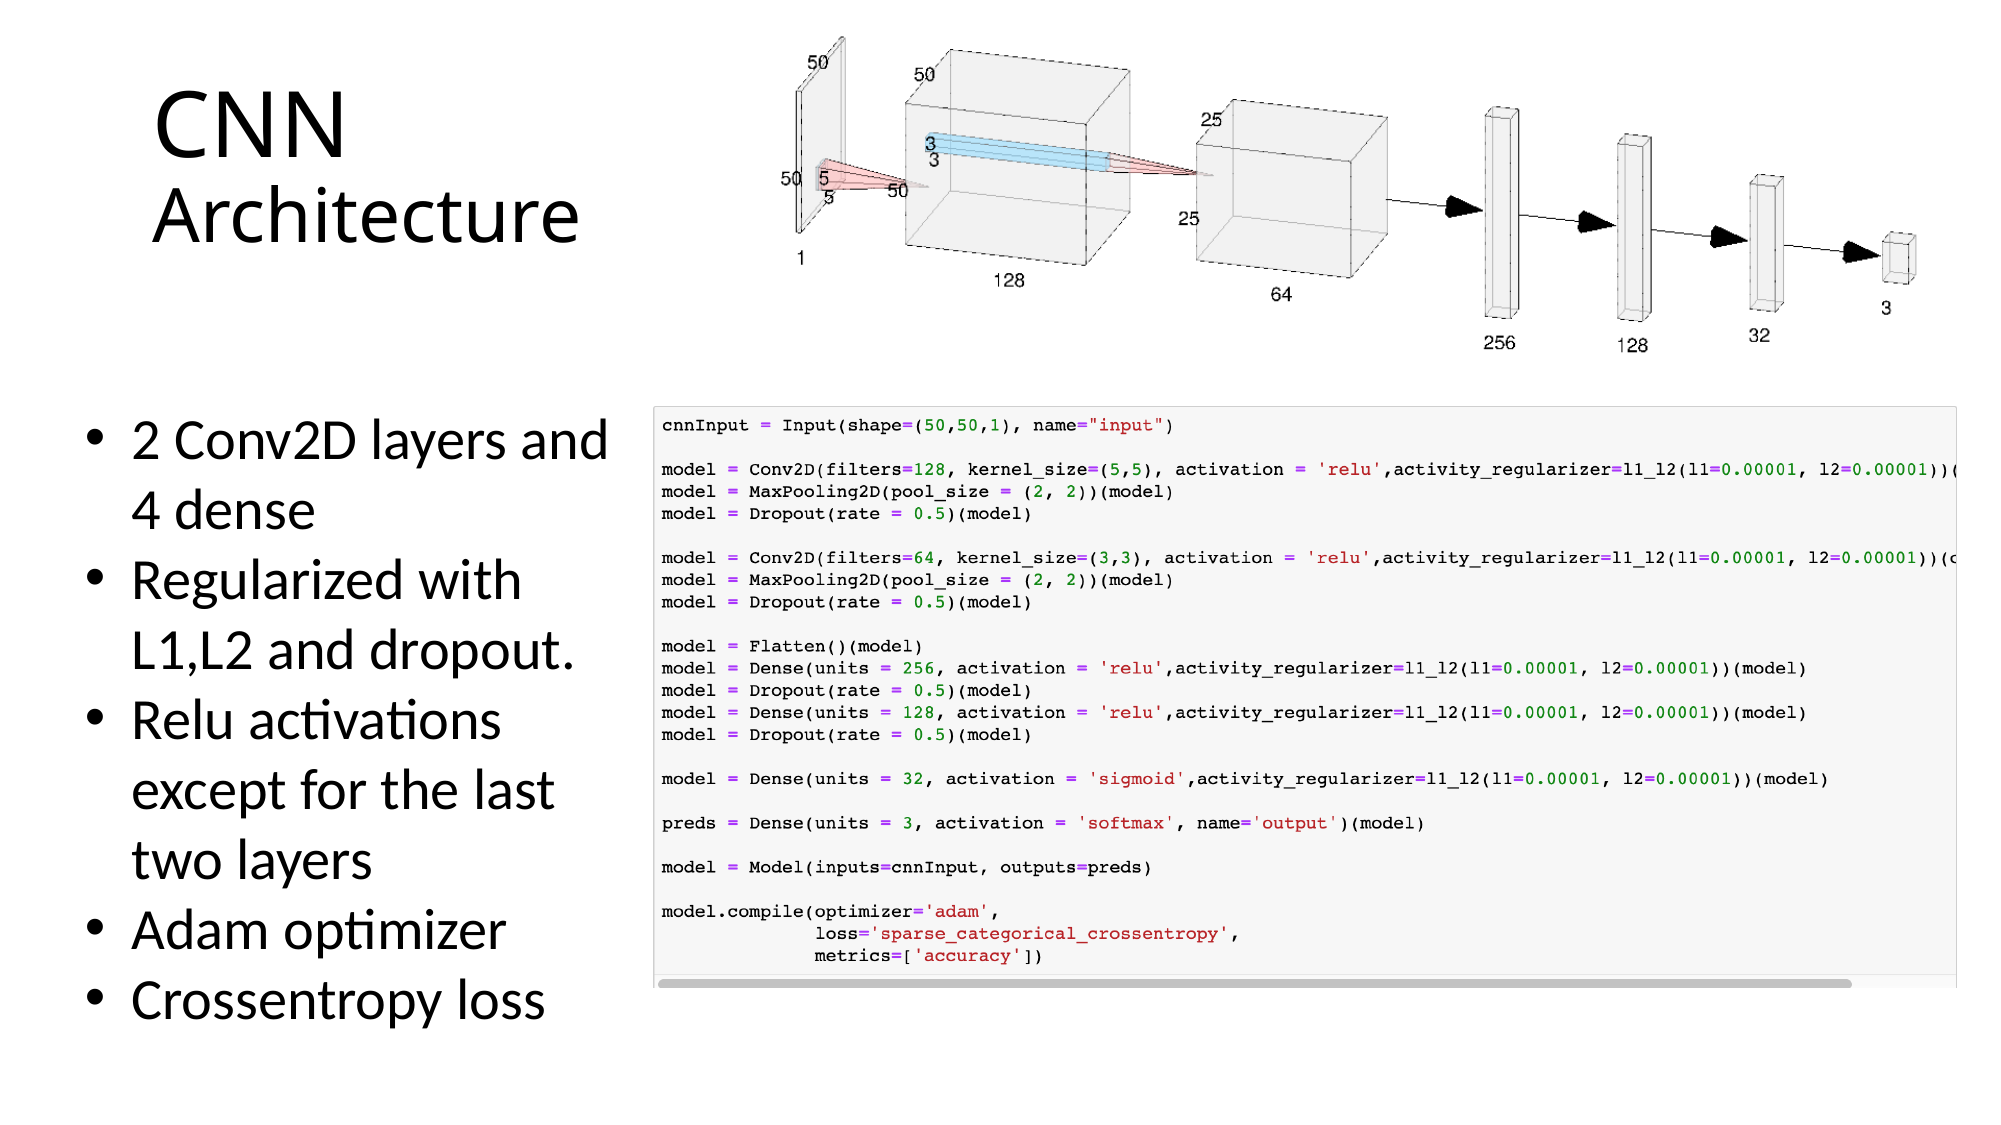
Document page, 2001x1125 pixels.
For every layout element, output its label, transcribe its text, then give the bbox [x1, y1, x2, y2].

text_box 2 Conv2D layers and 4 dense Regularized with L1,L2 and dropout. Relu activations except for the last two layers Adam optimizer Crossentropy loss [69, 393, 646, 1039]
picture [752, 0, 1930, 394]
title CNN Architecture [137, 59, 752, 278]
picture [645, 399, 1971, 988]
